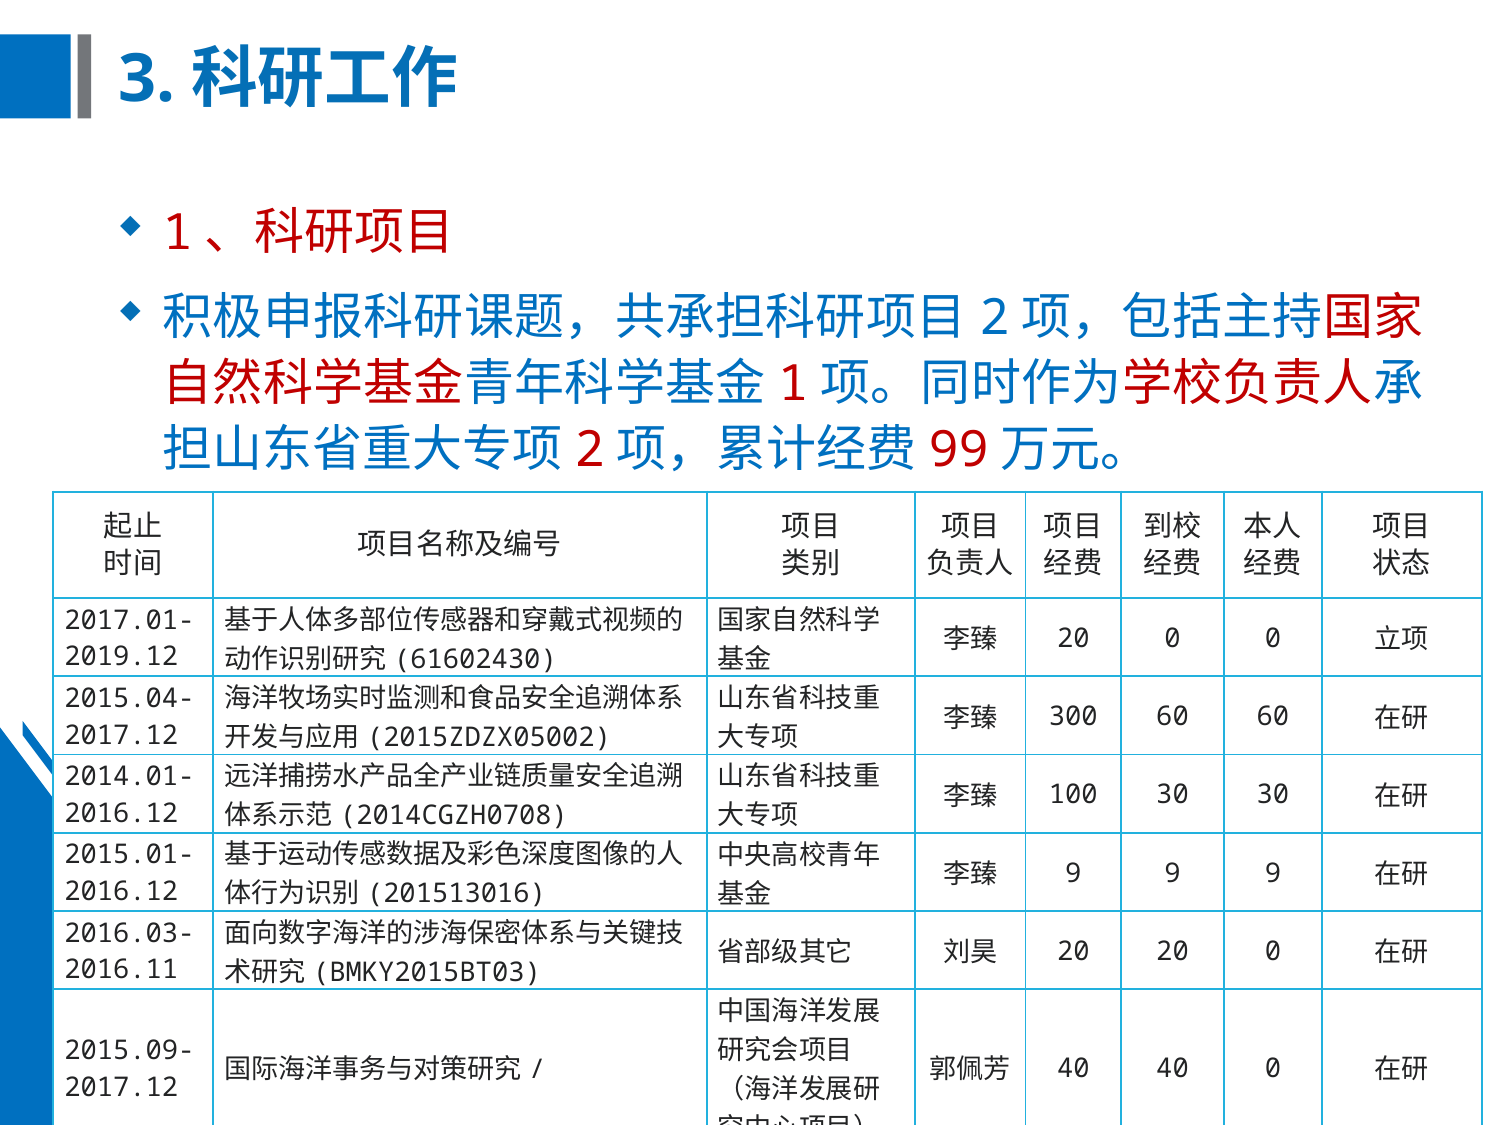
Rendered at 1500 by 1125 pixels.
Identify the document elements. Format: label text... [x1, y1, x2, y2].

table_cell 基于运动传感数据及彩色深度图像的人体行为识别(201513016) [214, 834, 706, 910]
table_cell 30 [1122, 755, 1223, 832]
table_cell 海洋牧场实时监测和食品安全追溯体系开发与应用(2015ZDZX05002) [214, 677, 706, 754]
table_cell 20 [1122, 912, 1223, 988]
table_cell 2017.01-2019.12 [54, 599, 212, 675]
table_header 项目 类别 [708, 493, 914, 597]
table_cell 省部级其它 [708, 912, 914, 988]
table_cell 山东省科技重大专项 [708, 677, 914, 754]
table_cell 2015.01- 2016.12 [54, 834, 212, 910]
table_cell 2014.01-2016.12 [54, 755, 212, 832]
table_header 到校经费 [1122, 493, 1223, 597]
table_header 项目 经费 [1026, 493, 1120, 597]
table_cell 面向数字海洋的涉海保密体系与关键技术研究(BMKY2015BT03) [214, 912, 706, 988]
table_header 项目 负责人 [916, 493, 1025, 597]
table_cell 2015.04-2017.12 [54, 677, 212, 754]
table_header 本人经费 [1225, 493, 1321, 597]
table_cell 在研 [1323, 912, 1481, 988]
table_header 起止 时间 [54, 493, 212, 597]
table_cell 国家自然科学基金 [708, 599, 914, 675]
table_cell 李臻 [916, 834, 1025, 910]
table_cell 9 [1026, 834, 1120, 910]
table_cell 0 [1225, 912, 1321, 988]
table_cell 9 [1122, 834, 1223, 910]
table_cell 在研 [1323, 990, 1481, 1125]
table_cell 在研 [1323, 755, 1481, 832]
title 3.科研工作 [103, 14, 1439, 145]
table_cell 40 [1026, 990, 1120, 1125]
table_cell 2015.09-2017.12 [54, 990, 212, 1125]
table_cell 在研 [1323, 677, 1481, 754]
table_cell 立项 [1323, 599, 1481, 675]
table_cell 远洋捕捞水产品全产业链质量安全追溯体系示范(2014CGZH0708) [214, 755, 706, 832]
table_header 项目名称及编号 [214, 493, 706, 597]
table_cell 60 [1122, 677, 1223, 754]
table_cell 9 [1225, 834, 1321, 910]
table_cell 0 [1225, 990, 1321, 1125]
table_cell 0 [1122, 599, 1223, 675]
table_cell 60 [1225, 677, 1321, 754]
table_cell 20 [1026, 599, 1120, 675]
table_cell 300 [1026, 677, 1120, 754]
table_cell 郭佩芳 [916, 990, 1025, 1125]
table_cell 在研 [1323, 834, 1481, 910]
table_cell 40 [1122, 990, 1223, 1125]
table_cell 中国海洋发展研究会项目（海洋发展研究中心项目） [708, 990, 914, 1125]
table_cell 20 [1026, 912, 1120, 988]
table_cell 李臻 [916, 677, 1025, 754]
table_cell 李臻 [916, 599, 1025, 675]
table_cell 基于人体多部位传感器和穿戴式视频的动作识别研究(61602430) [214, 599, 706, 675]
table_cell 30 [1225, 755, 1321, 832]
list 1、科研项目 积极申报科研课题，共承担科研项目2项，包括主持国家自然科学基金青年科学基金1项。同时作为学校负责人承担山东省重大专项2项，累计经费99万元。 [103, 185, 1439, 491]
table_cell 中央高校青年基金 [708, 834, 914, 910]
table_cell 山东省科技重大专项 [708, 755, 914, 832]
table_cell 100 [1026, 755, 1120, 832]
table_cell 国际海洋事务与对策研究/ [214, 990, 706, 1125]
table_cell 刘昊 [916, 912, 1025, 988]
table_cell 2016.03-2016.11 [54, 912, 212, 988]
table_cell 李臻 [916, 755, 1025, 832]
table_cell 0 [1225, 599, 1321, 675]
table_header 项目 状态 [1323, 493, 1481, 597]
